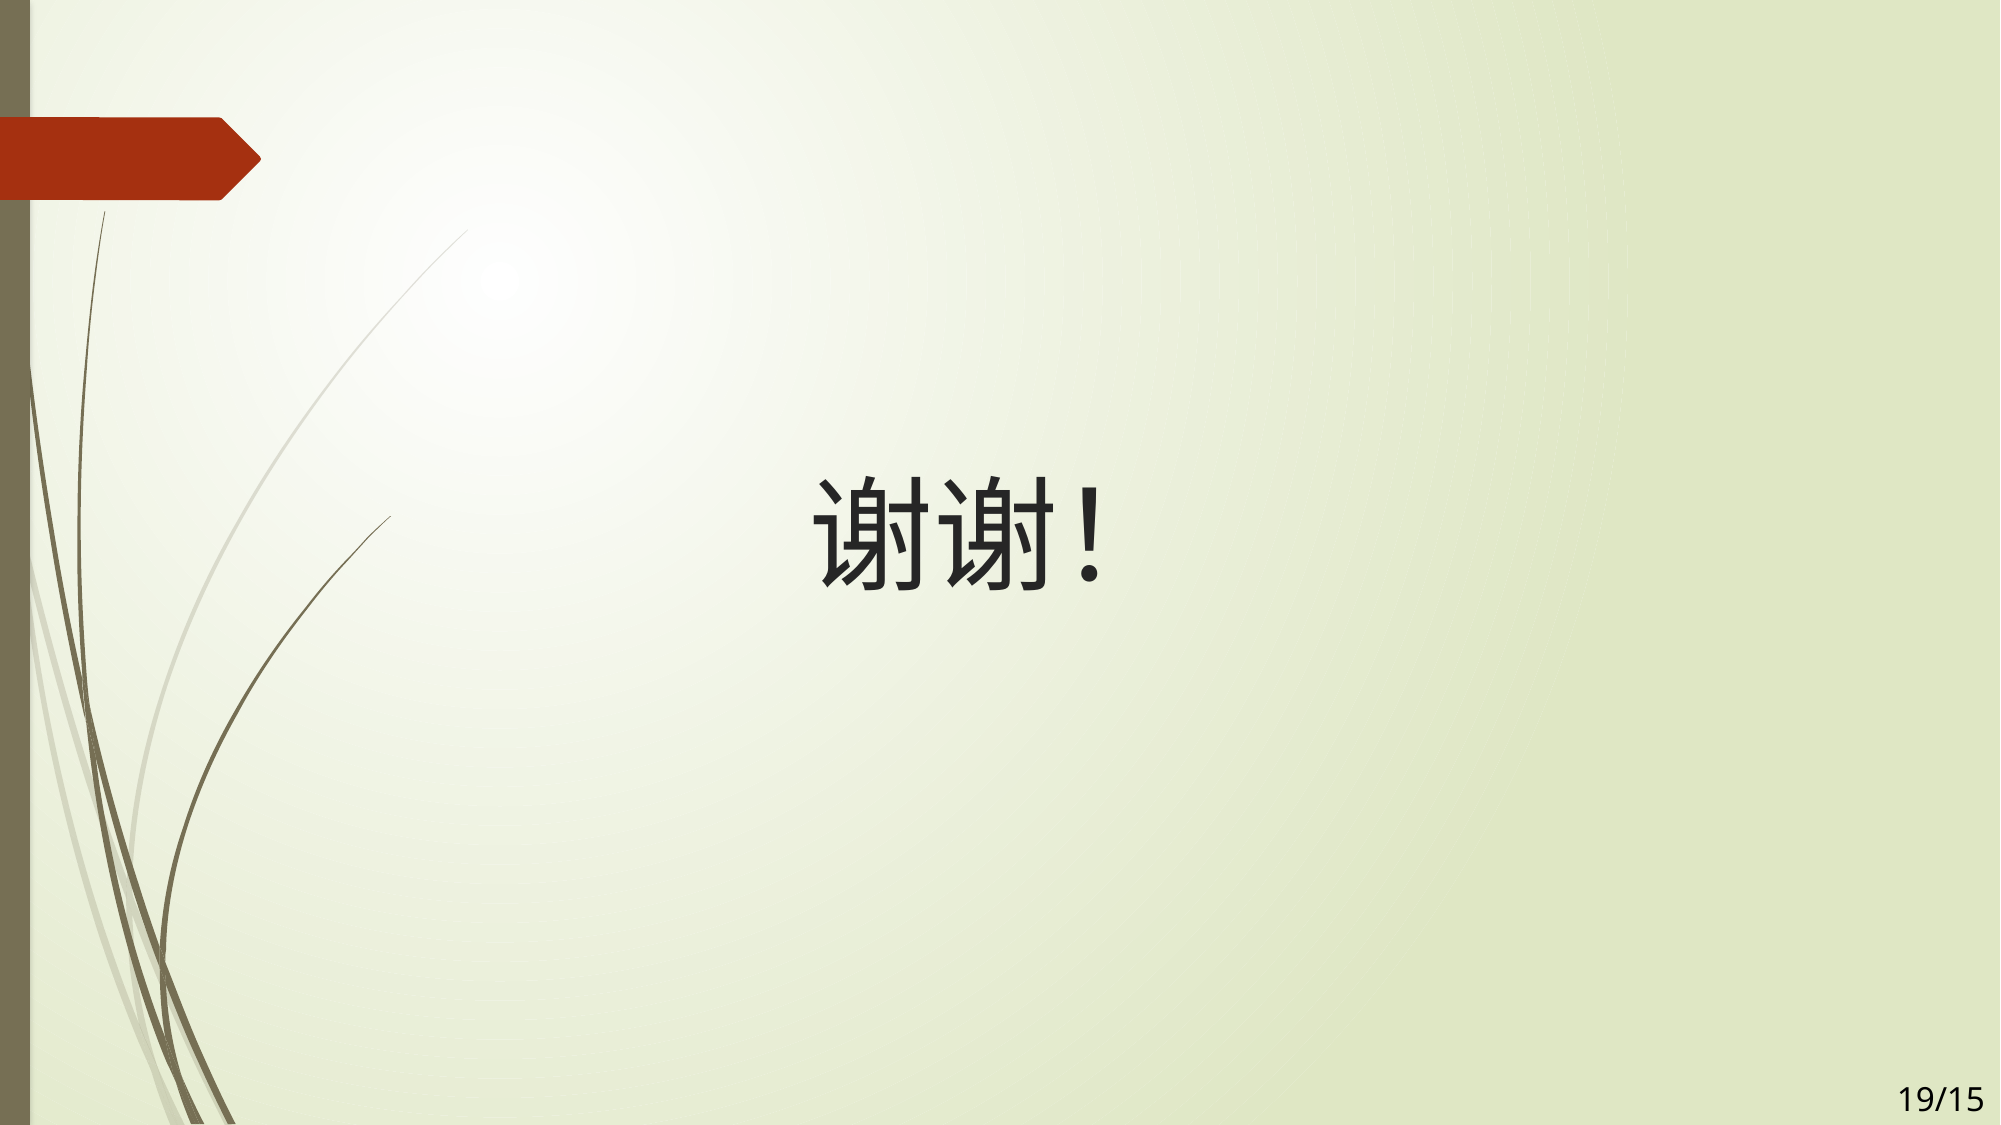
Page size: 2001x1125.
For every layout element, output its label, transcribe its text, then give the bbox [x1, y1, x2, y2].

title 谢谢！ [145, 448, 1846, 581]
slide_number 19/15 [1874, 1075, 2000, 1125]
